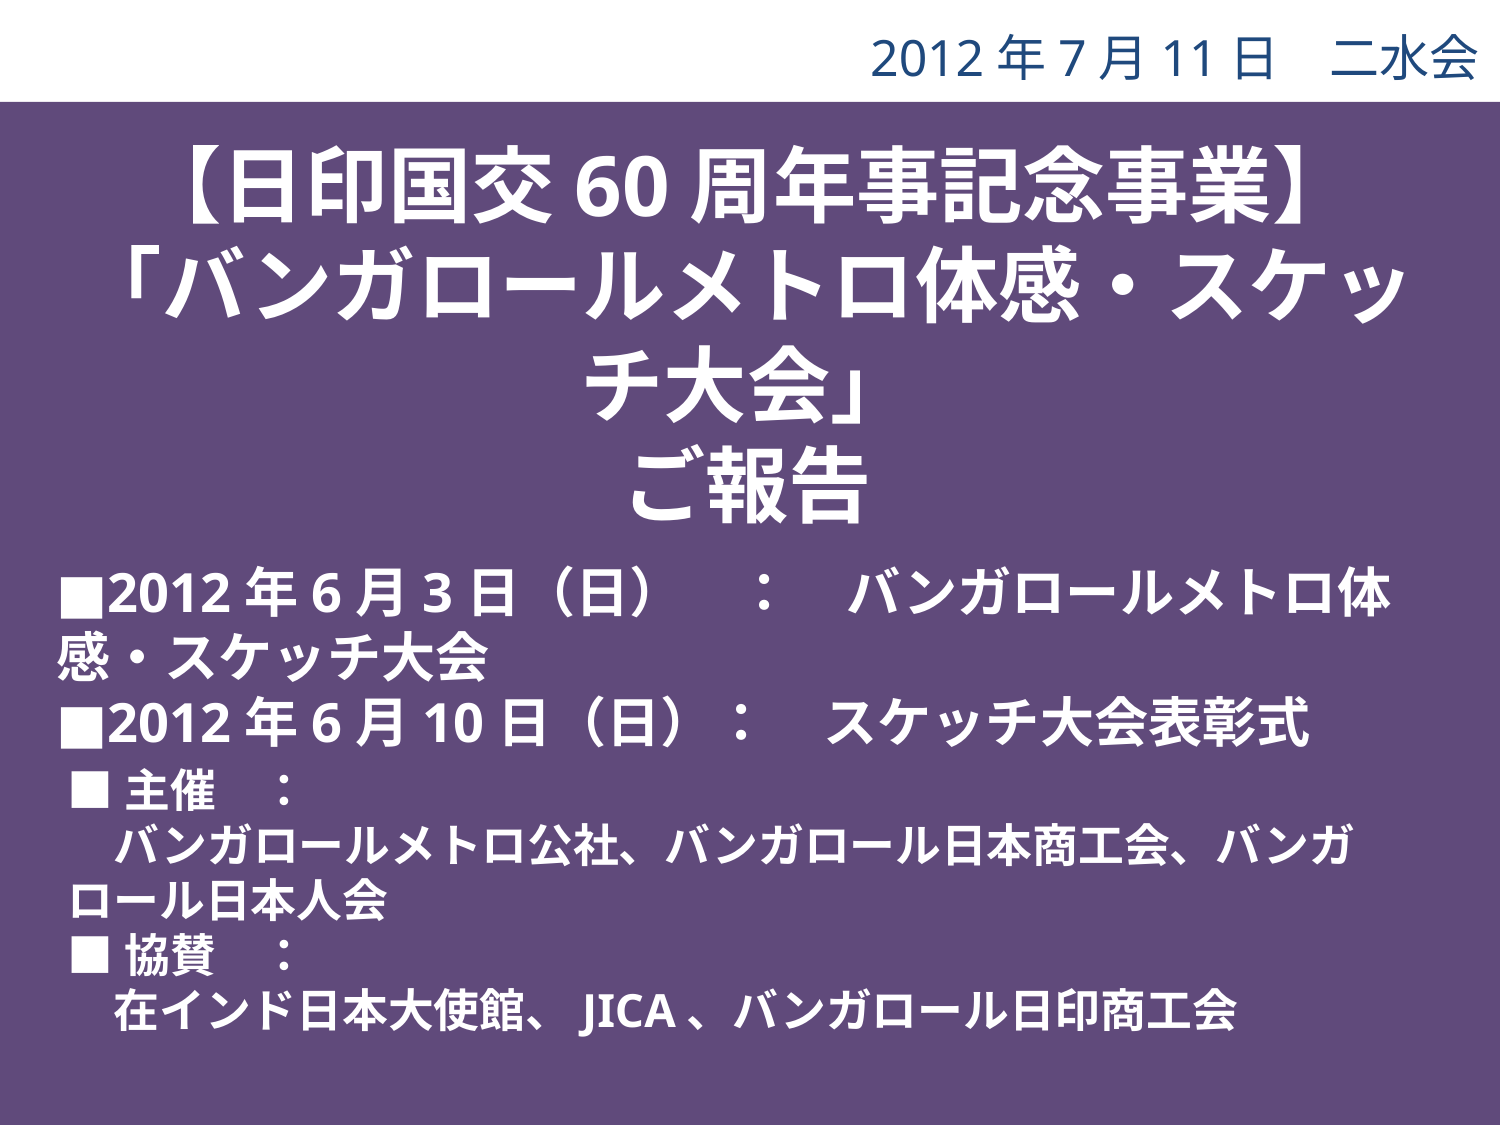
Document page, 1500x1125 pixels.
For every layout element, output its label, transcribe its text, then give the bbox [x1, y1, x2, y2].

text_box 2012年7月11日 二水会 [0, 0, 1500, 113]
text_box [0, 100, 1500, 1125]
text_box ■2012年6月3日（日） ： バンガロールメトロ体感・スケッチ大会 ■2012年6月10日（日）： スケッチ大会表彰式 [41, 550, 1447, 761]
text_box ■主催 ： バンガロールメトロ公社、バンガロール日本商工会、バンガロール日本人会 ■協賛 ： 在インド日本大使館、JICA、バンガロール日印商工会 [53, 753, 1459, 1044]
text_box 【日印国交60周年事記念事業】 「バンガロールメトロ体感・スケッチ大会」 ご報告 [35, 125, 1459, 540]
